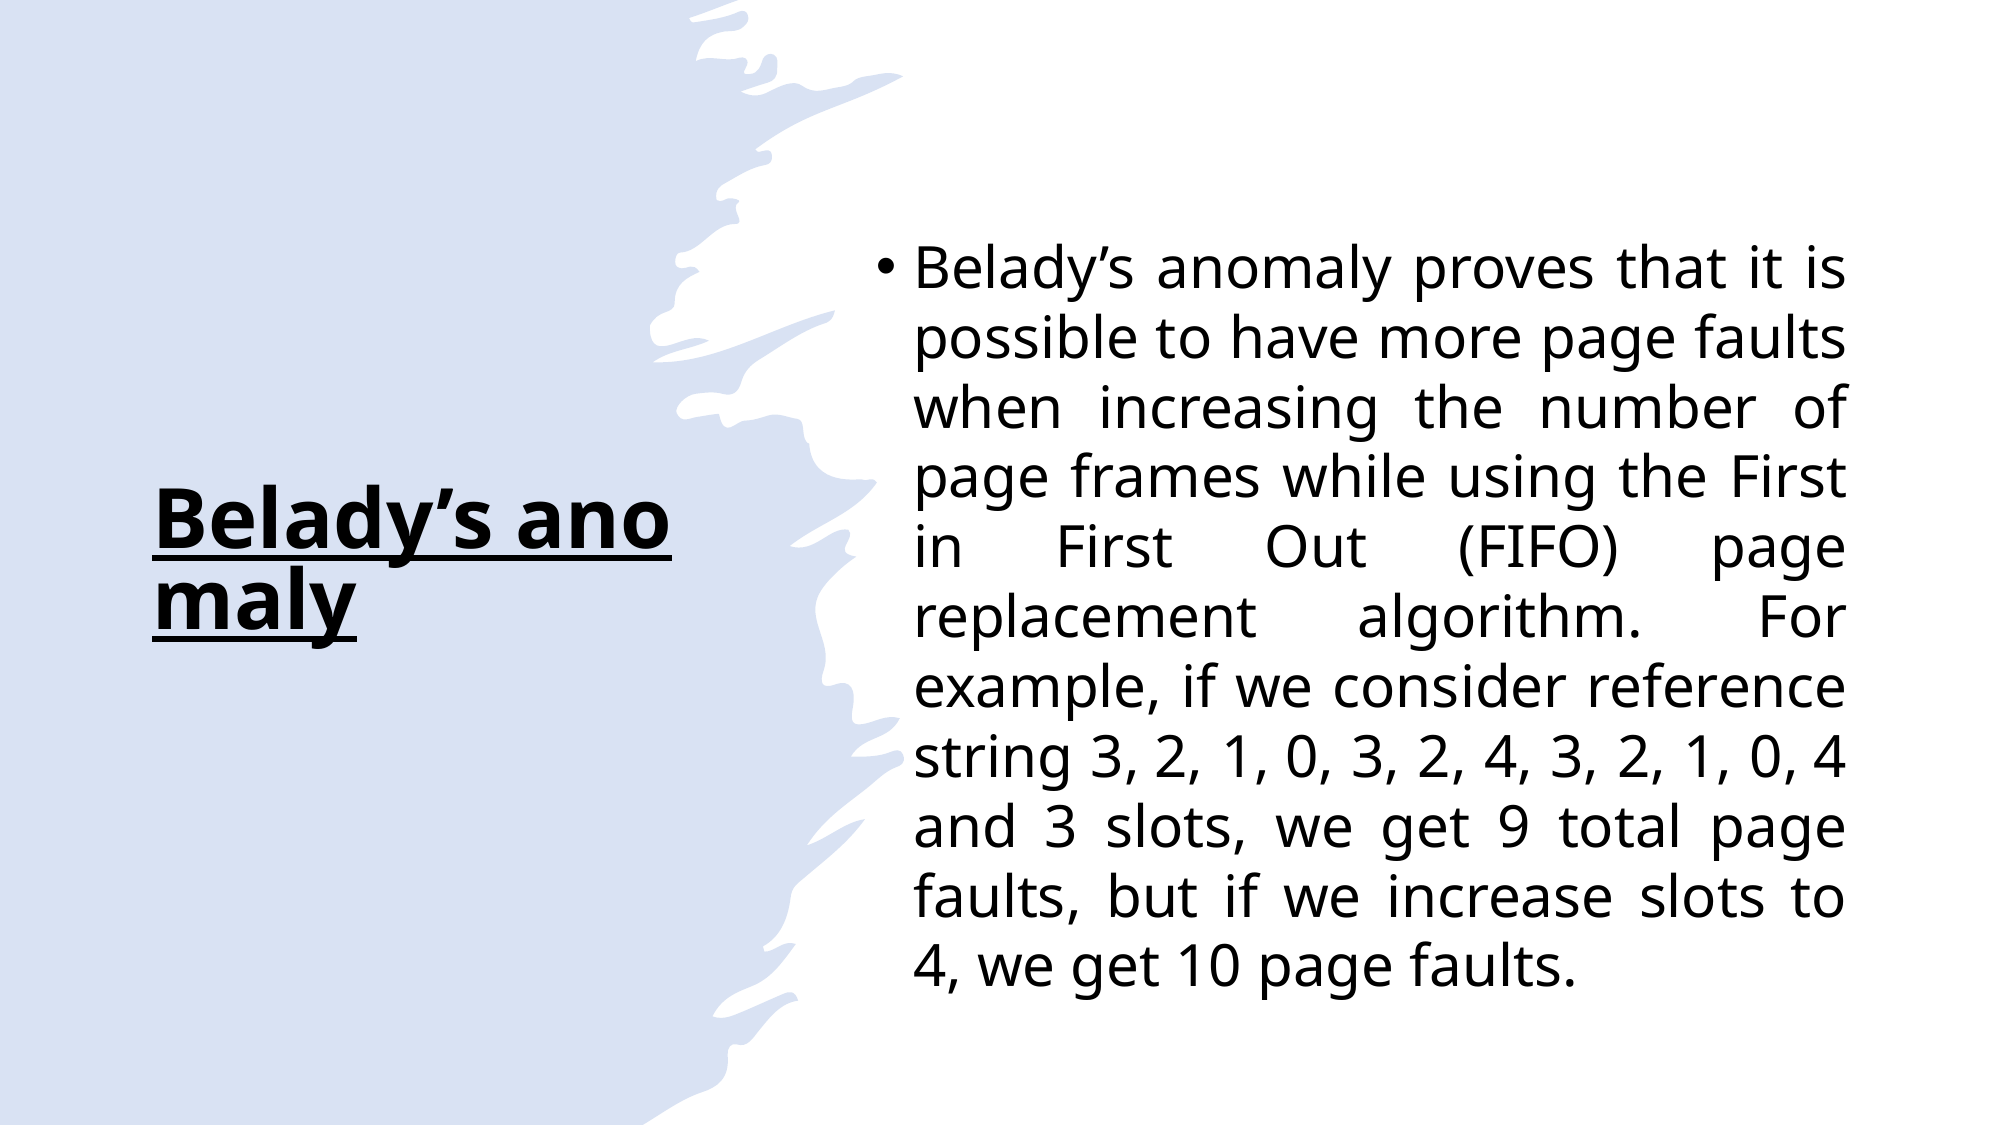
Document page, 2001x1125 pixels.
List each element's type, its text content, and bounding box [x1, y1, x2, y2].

title Belady’s anomaly [137, 116, 716, 1008]
text_box [645, 0, 2000, 1125]
text_box [0, 0, 904, 1125]
list Belady’s anomaly proves that it is possible to have more page faults when increasing the number of page frames while using the First in First Out (FIFO) page replacement algorithm. For example, if we consider reference string 3, 2, 1, 0, 3, 2, 4, 3, 2, 1, 0, 4 and 3 slots, we get 9 total page faults, but if we increase slots to 4, we get 10 page faults. [860, 116, 1863, 1112]
